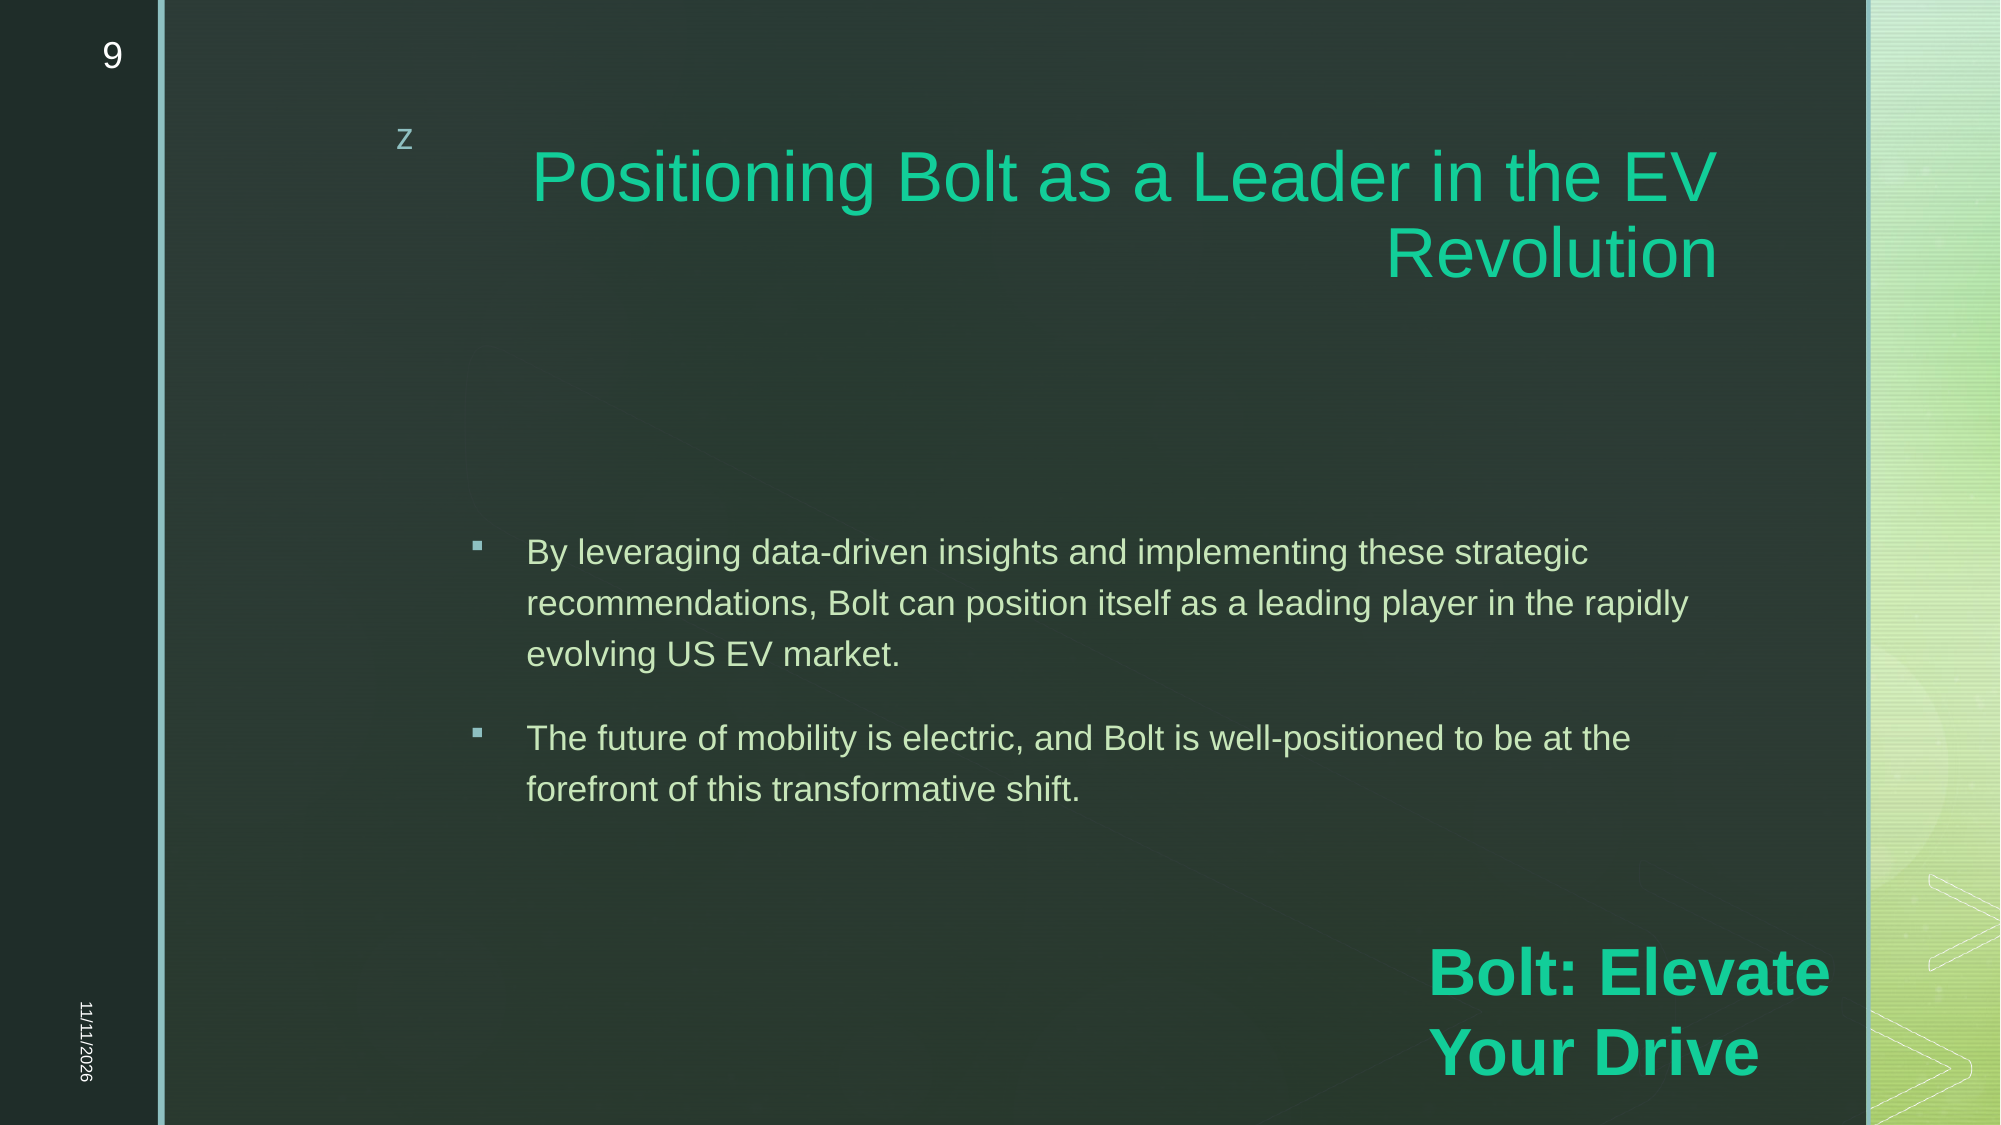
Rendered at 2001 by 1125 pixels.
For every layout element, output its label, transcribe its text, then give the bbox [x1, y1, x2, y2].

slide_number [70, 661, 101, 1098]
picture [1871, 0, 2001, 1125]
text_box Bolt: Elevate Your Drive [1413, 921, 2000, 1096]
title Positioning Bolt as a Leader in the EV Revolution [428, 132, 1734, 310]
slide_number 9 [25, 26, 131, 80]
list By leveraging data-driven insights and implementing these strategic recommendations, Bolt can position itself as a leading player in the rapidly evolving US EV market. The future of mobility is electric, and Bolt is well-positioned to be at the forefront of this transformative shift. [454, 336, 1734, 993]
